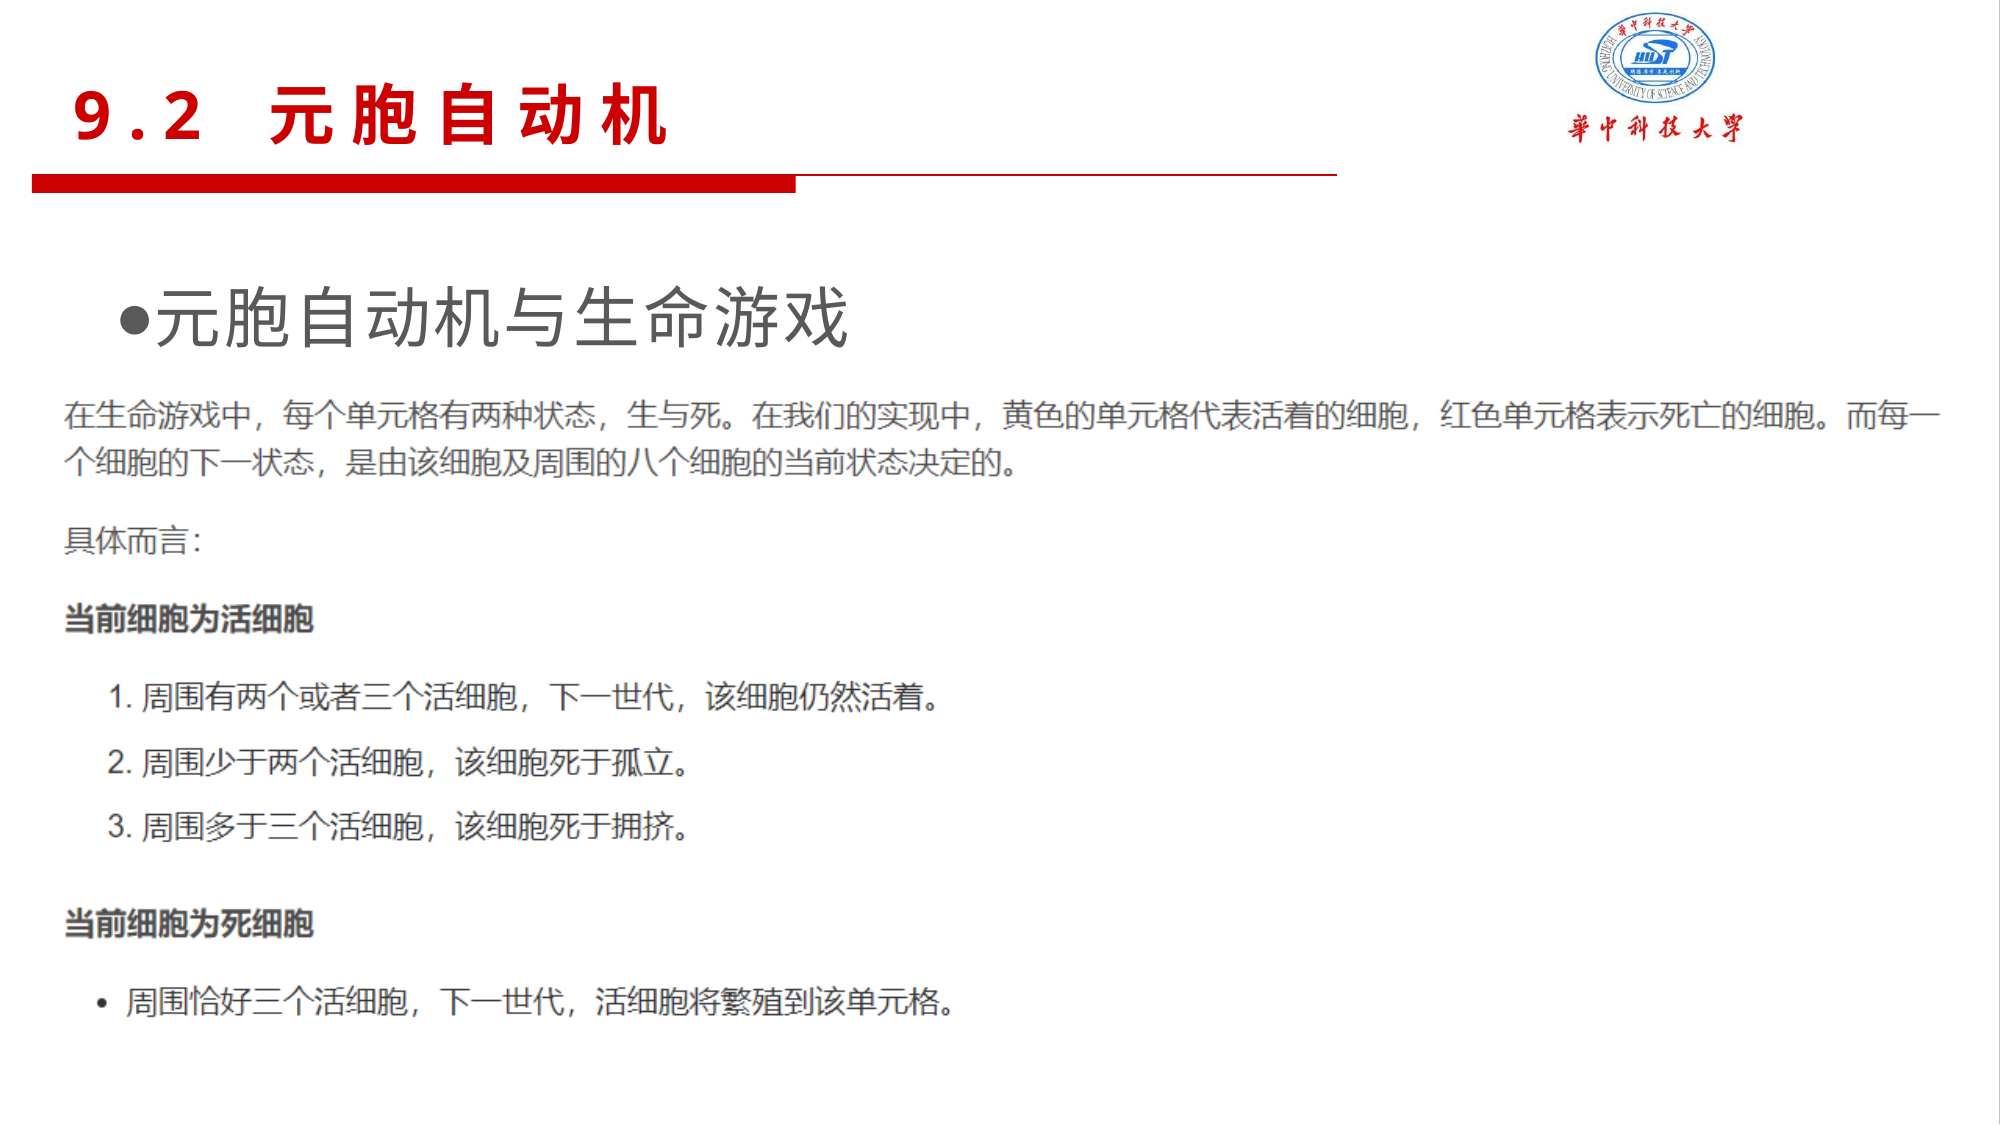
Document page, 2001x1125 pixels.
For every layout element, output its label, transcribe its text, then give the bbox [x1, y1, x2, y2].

list 元胞自动机与生命游戏 [99, 244, 1900, 366]
text_box 9.2 元胞自动机 [71, 70, 763, 153]
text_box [31, 174, 1338, 193]
picture [0, 0, 2001, 1125]
